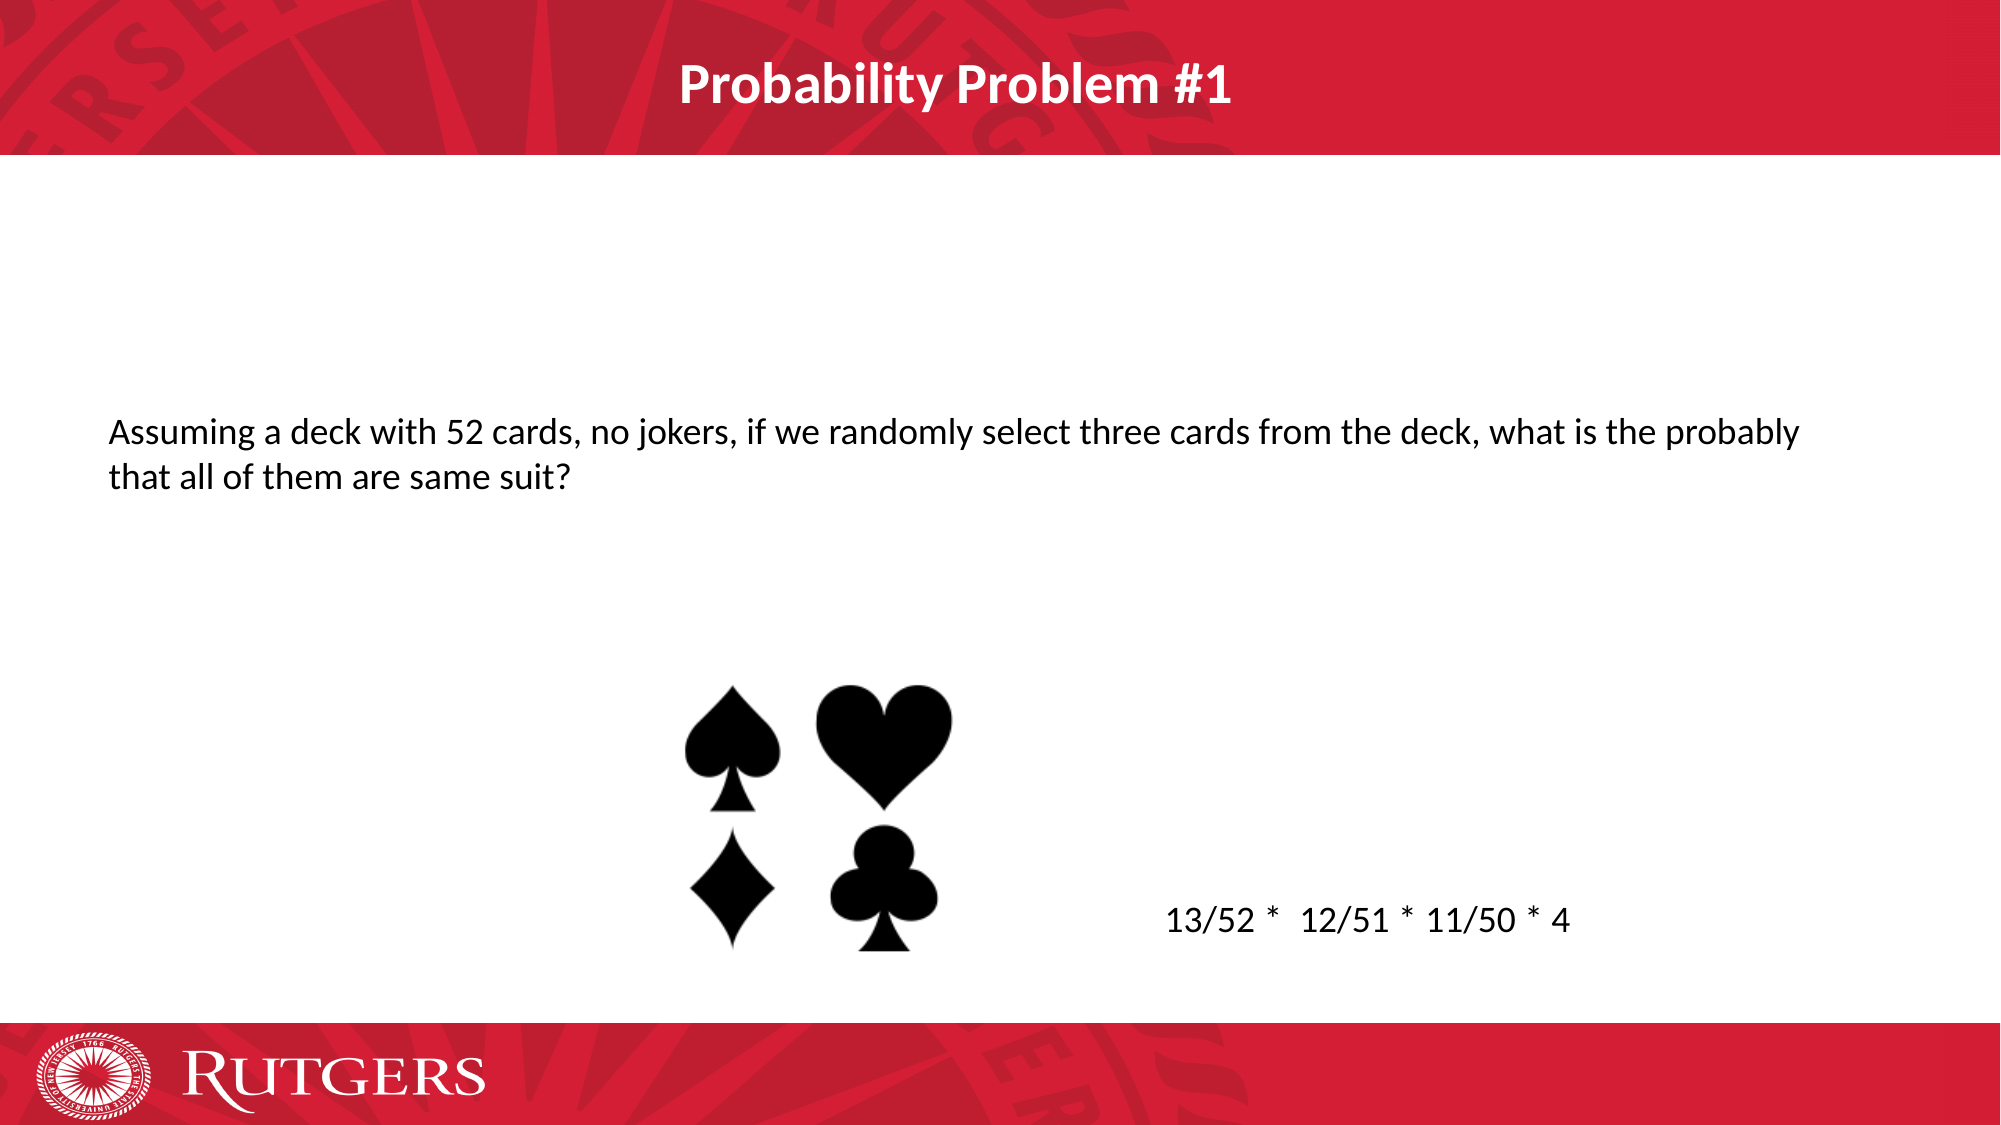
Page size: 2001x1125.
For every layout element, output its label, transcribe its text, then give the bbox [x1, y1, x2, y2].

text_box Probability Problem #1 [424, 37, 1488, 123]
picture [662, 662, 975, 975]
text_box 13/52 * 12/51 * 11/50 * 4 [1149, 887, 1688, 948]
text_box Assuming a deck with 52 cards, no jokers, if we randomly select three cards from the deck, what is the probably that all of them are same suit? [93, 399, 1819, 505]
